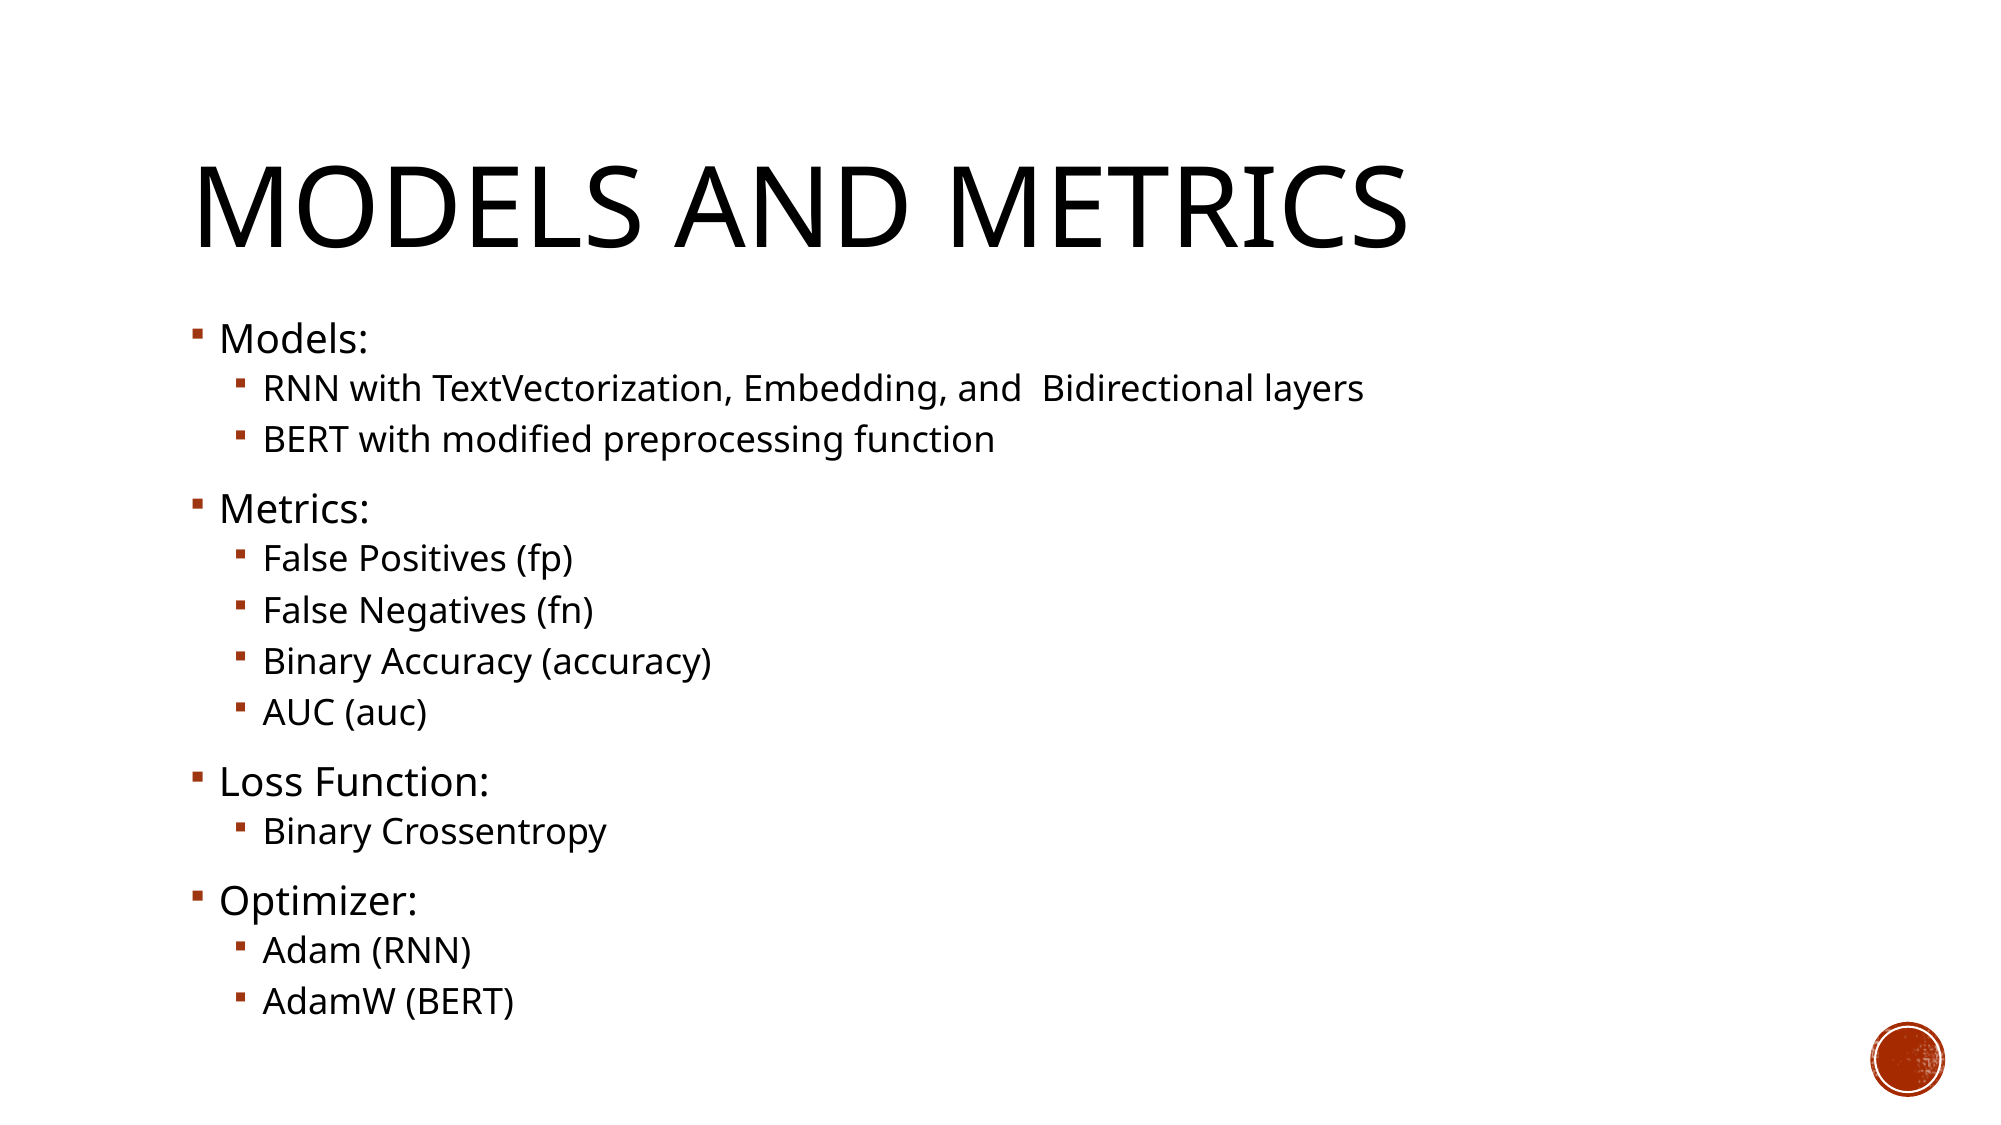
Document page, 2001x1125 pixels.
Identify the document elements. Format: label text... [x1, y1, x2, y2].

list Models: RNN with TextVectorization, Embedding, and Bidirectional layers BERT with modified preprocessing function Metrics: False Positives (fp) False Negatives (fn) Binary Accuracy (accuracy) AUC (auc) Loss Function: Binary Crossentropy Optimizer: Adam (RNN) AdamW (BERT) [174, 310, 1825, 1037]
title Models and metrics [175, 79, 1826, 344]
